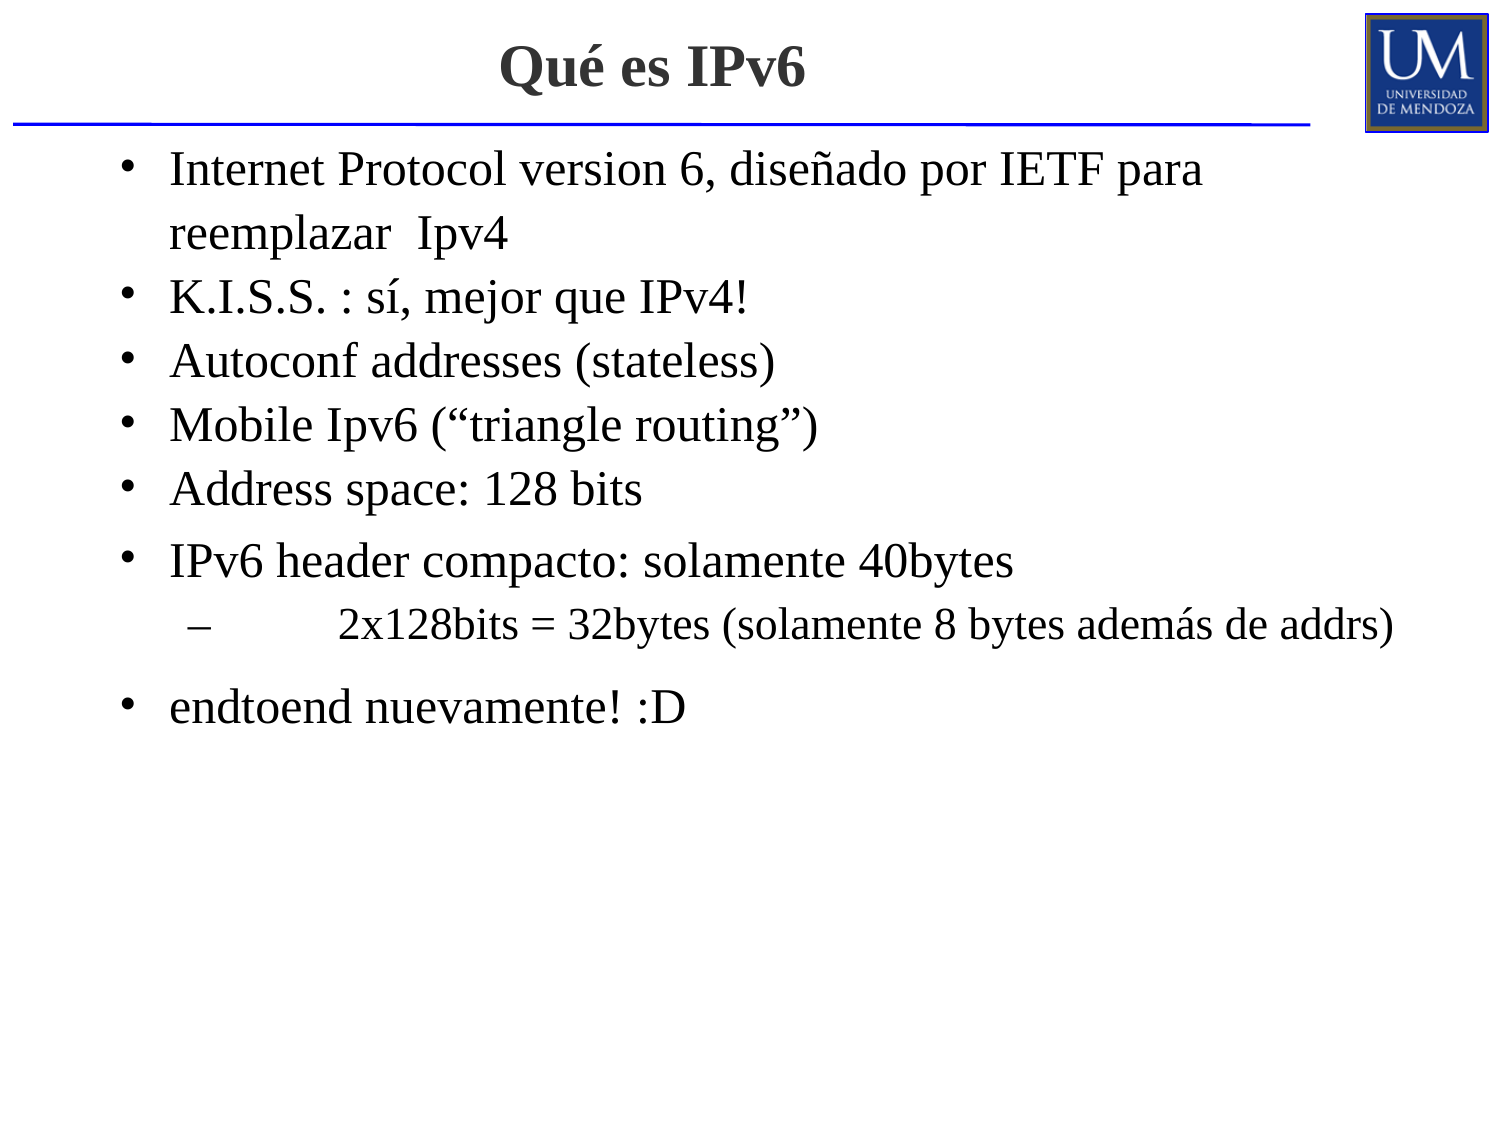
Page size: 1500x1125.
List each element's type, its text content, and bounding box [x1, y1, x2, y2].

text_box Internet Protocol version 6, diseñado por IETF para reemplazar Ipv4 K.I.S.S. : sí, mejor que IPv4! Autoconf addresses (stateless) Mobile Ipv6 (“triangle routing”) Address space: 128 bits IPv6 header compacto: solamente 40bytes – 2x128bits = 32bytes (solamente 8 bytes además de addrs) end­to­end nuevamente! :­D [117, 131, 1419, 708]
picture [1366, 15, 1487, 131]
title Qué es IPv6 [46, 25, 1314, 140]
